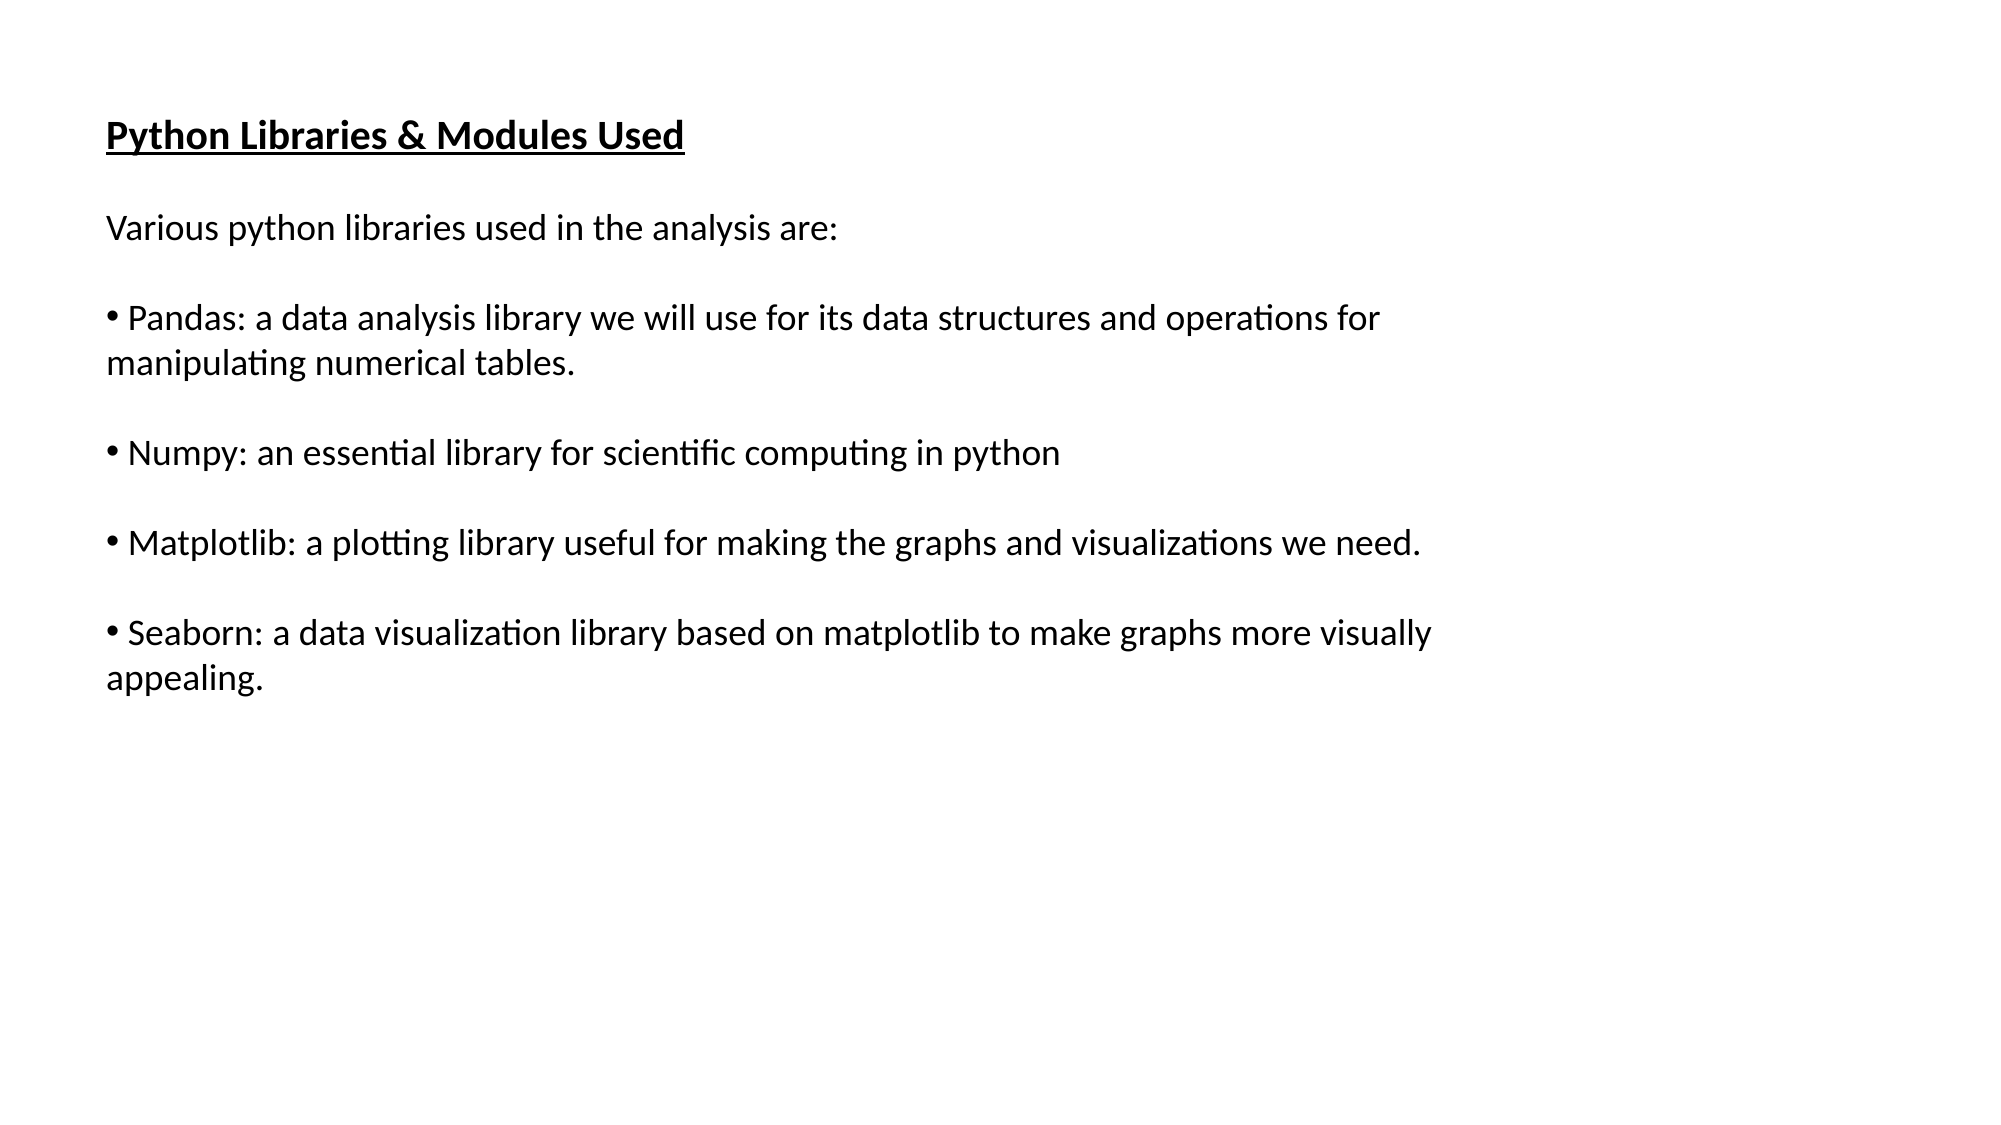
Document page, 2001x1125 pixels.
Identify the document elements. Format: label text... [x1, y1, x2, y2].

text_box Python Libraries & Modules Used Various python libraries used in the analysis are: Pandas: a data analysis library we will use for its data structures and operations for manipulating numerical tables. Numpy: an essential library for scientific computing in python Matplotlib: a plotting library useful for making the graphs and visualizations we need. Seaborn: a data visualization library based on matplotlib to make graphs more visually appealing. [91, 100, 1500, 706]
